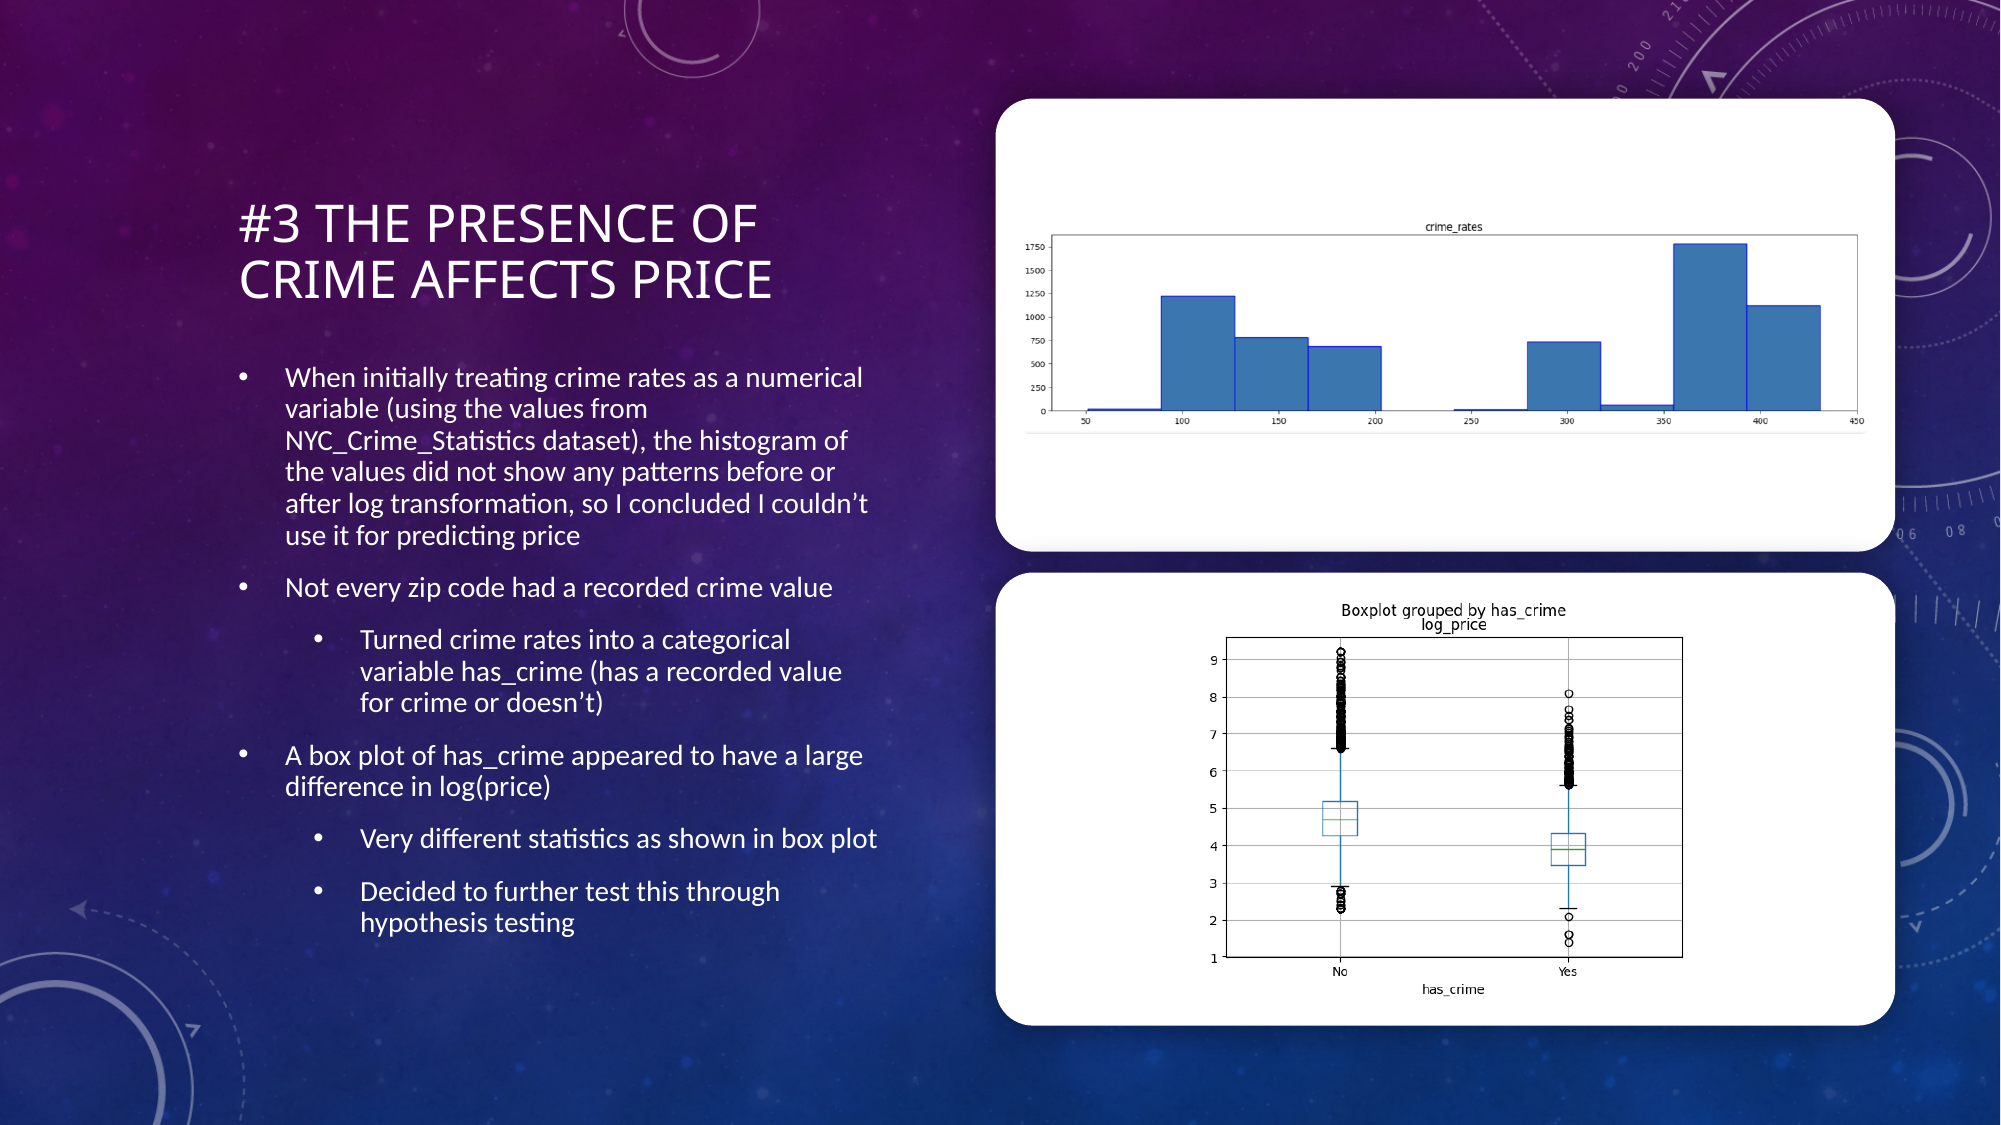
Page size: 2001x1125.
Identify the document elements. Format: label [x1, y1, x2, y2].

list [1018, 215, 1873, 435]
picture [0, 0, 2001, 1125]
